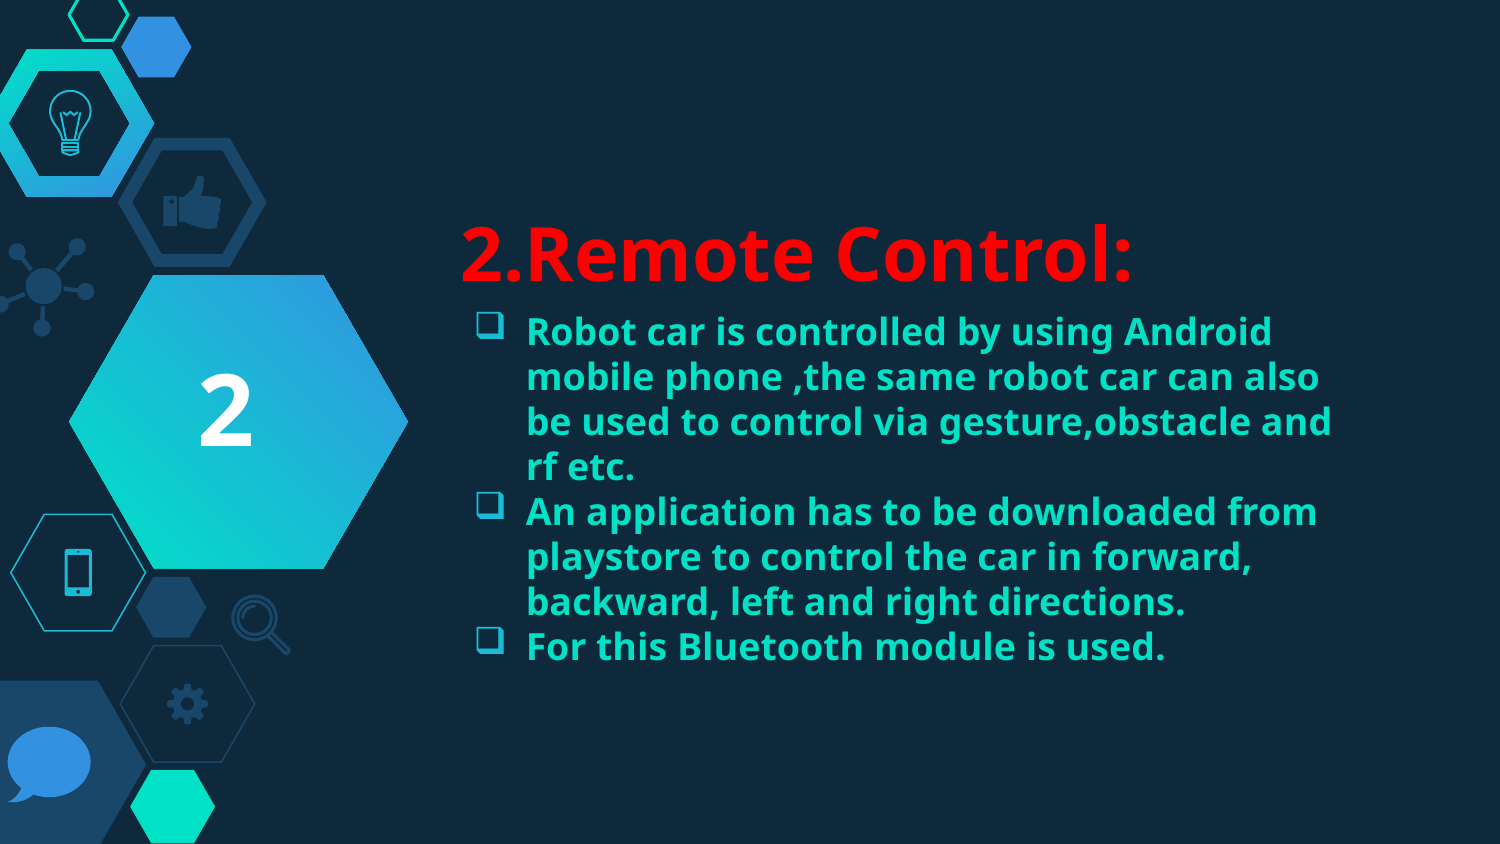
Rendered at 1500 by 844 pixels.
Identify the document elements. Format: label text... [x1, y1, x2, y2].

text_box 2 [183, 339, 376, 594]
title 2.Remote Control: [445, 211, 1371, 293]
subtitle Robot car is controlled by using Android mobile phone ,the same robot car can also be used to control via gesture,obstacle and rf etc. An application has to be downloaded from playstore to control the car in forward, backward, left and right directions. For this Bluetooth module is used. [435, 293, 1371, 422]
